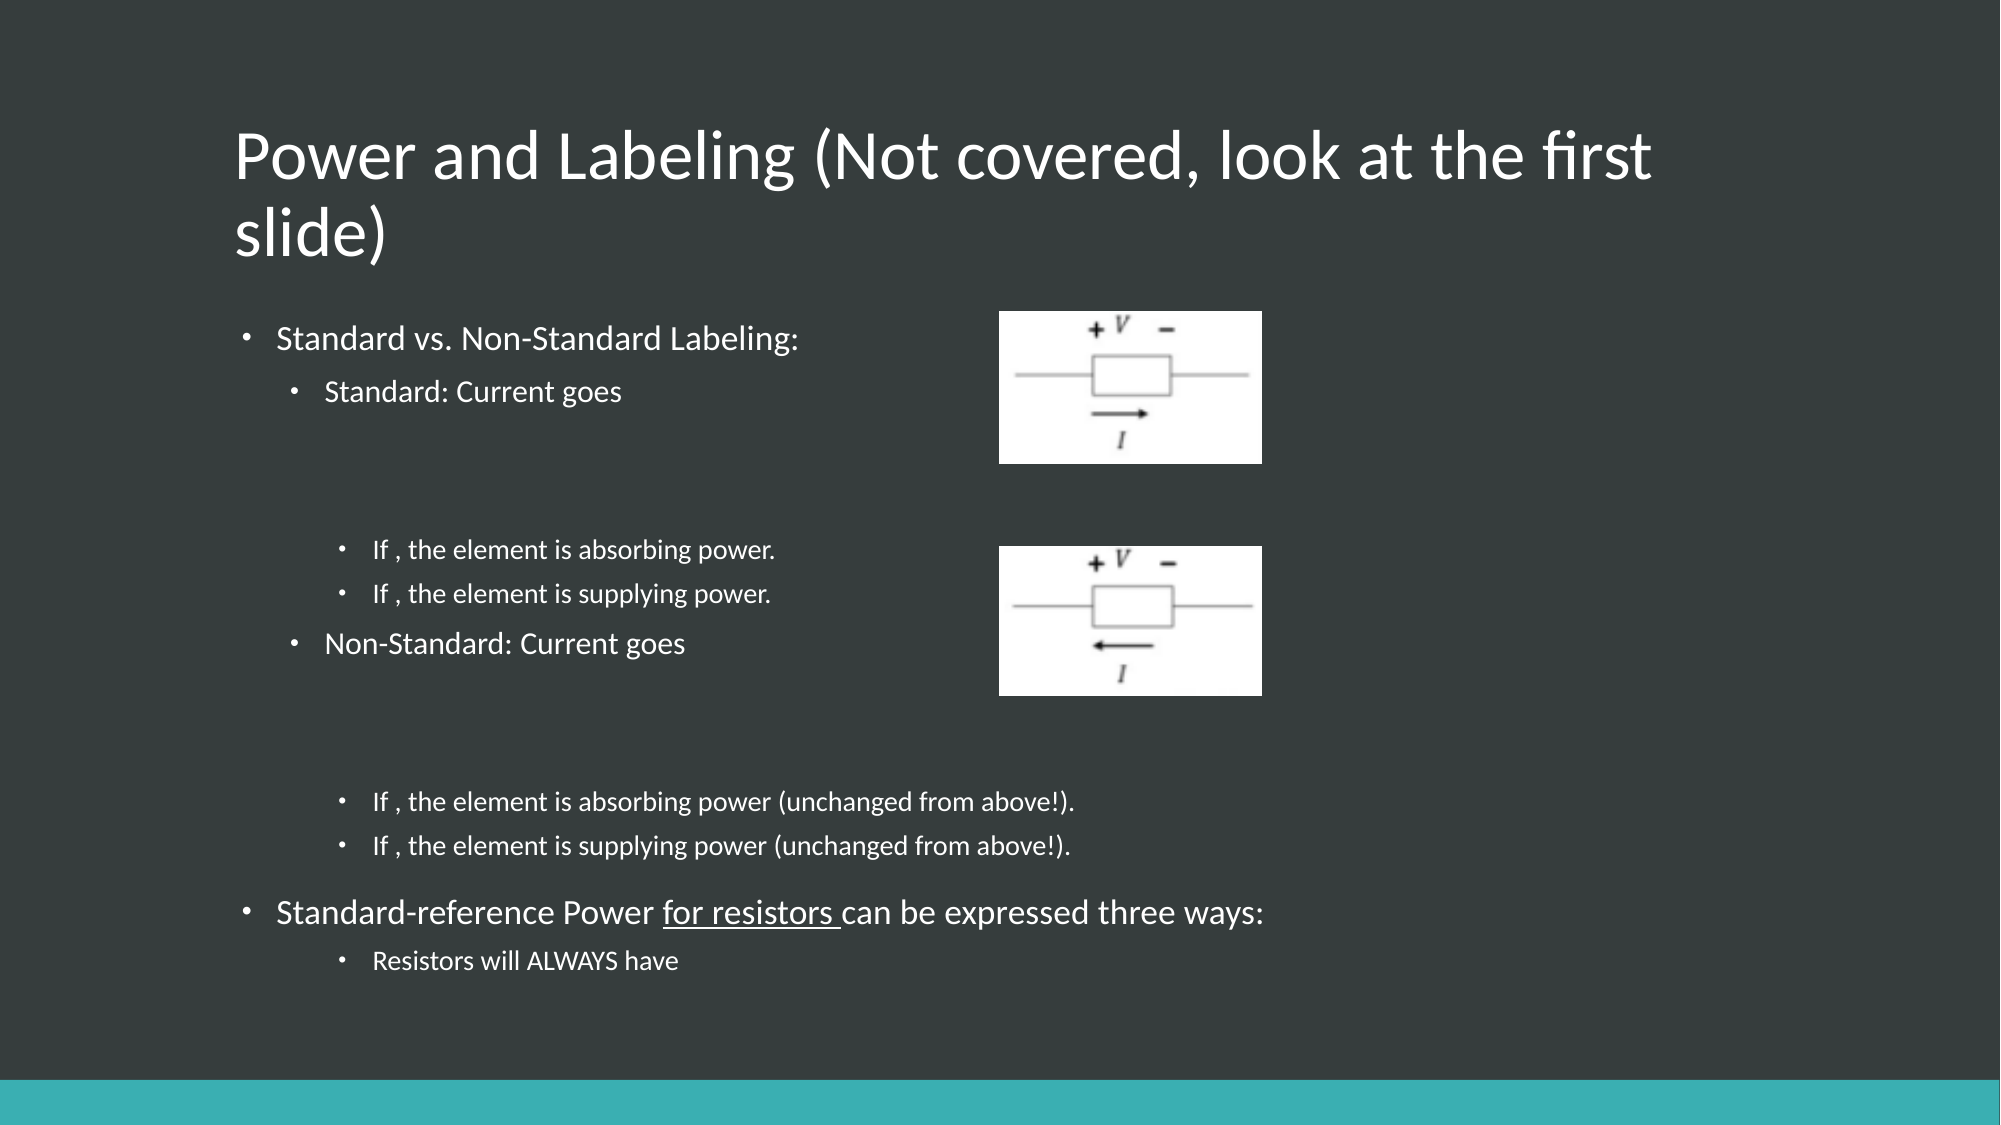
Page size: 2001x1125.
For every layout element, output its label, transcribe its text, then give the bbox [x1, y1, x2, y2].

title Power and Labeling (Not covered, look at the first slide) [219, 76, 1780, 279]
picture [999, 546, 1262, 696]
picture [999, 311, 1262, 464]
